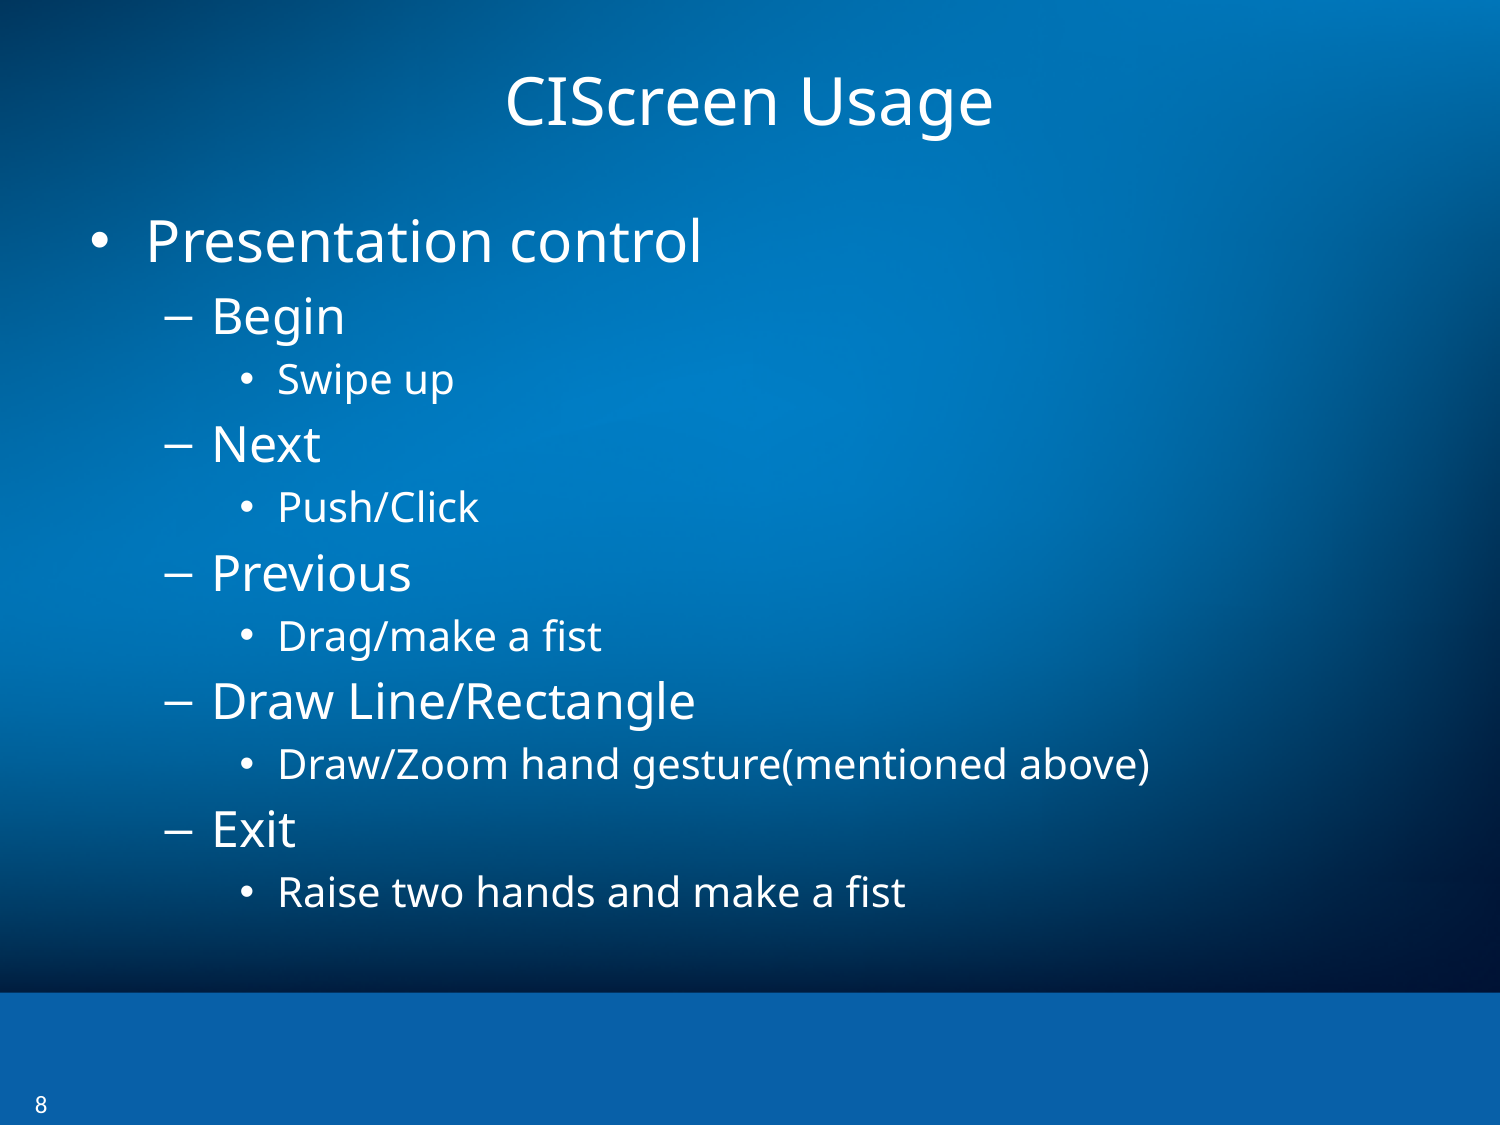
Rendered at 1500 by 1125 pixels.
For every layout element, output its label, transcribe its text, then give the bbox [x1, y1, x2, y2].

slide_number 8 [0, 1087, 83, 1125]
title CIScreen Usage [74, 26, 1425, 172]
list Presentation control Begin Swipe up Next Push/Click Previous Drag/make a fist Draw Line/Rectangle Draw/Zoom hand gesture(mentioned above) Exit Raise two hands and make a fist [74, 197, 1427, 980]
picture [0, 0, 1500, 992]
